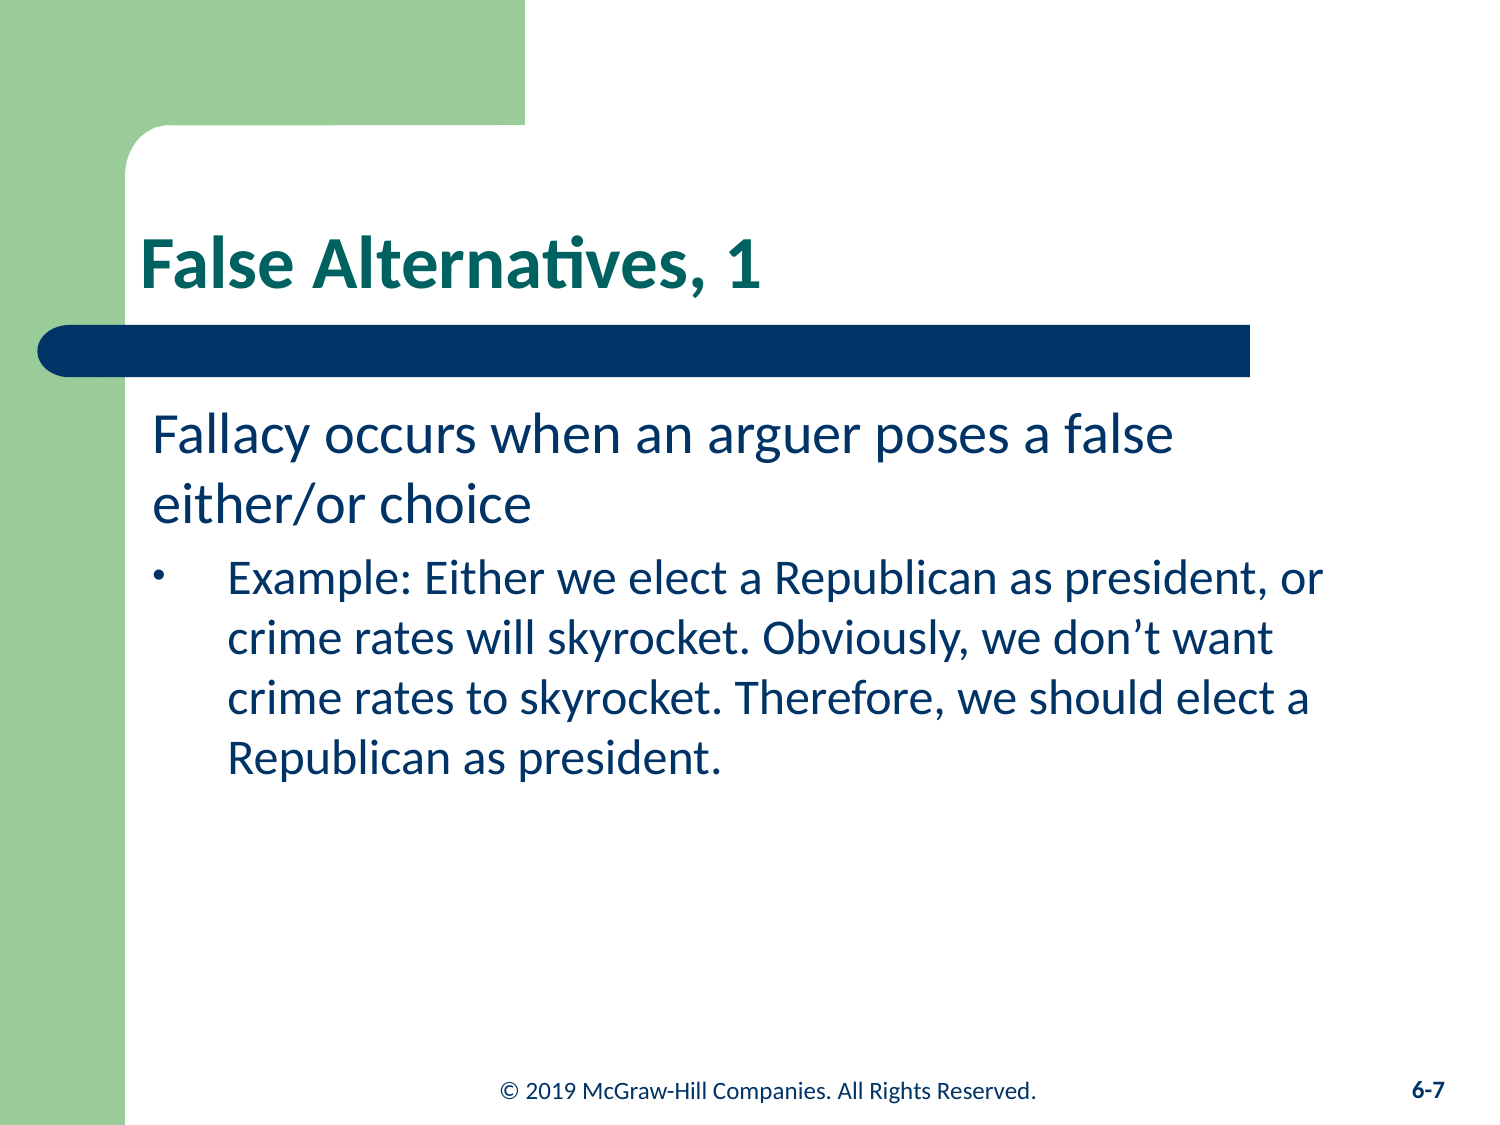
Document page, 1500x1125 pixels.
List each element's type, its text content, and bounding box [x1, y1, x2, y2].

title False Alternatives, 1 [125, 125, 1425, 313]
list Fallacy occurs when an arguer poses a false either/or choice Example: Either we elect a Republican as president, or crime rates will skyrocket. Obviously, we don’t want crime rates to skyrocket. Therefore, we should elect a Republican as president. [137, 387, 1400, 999]
